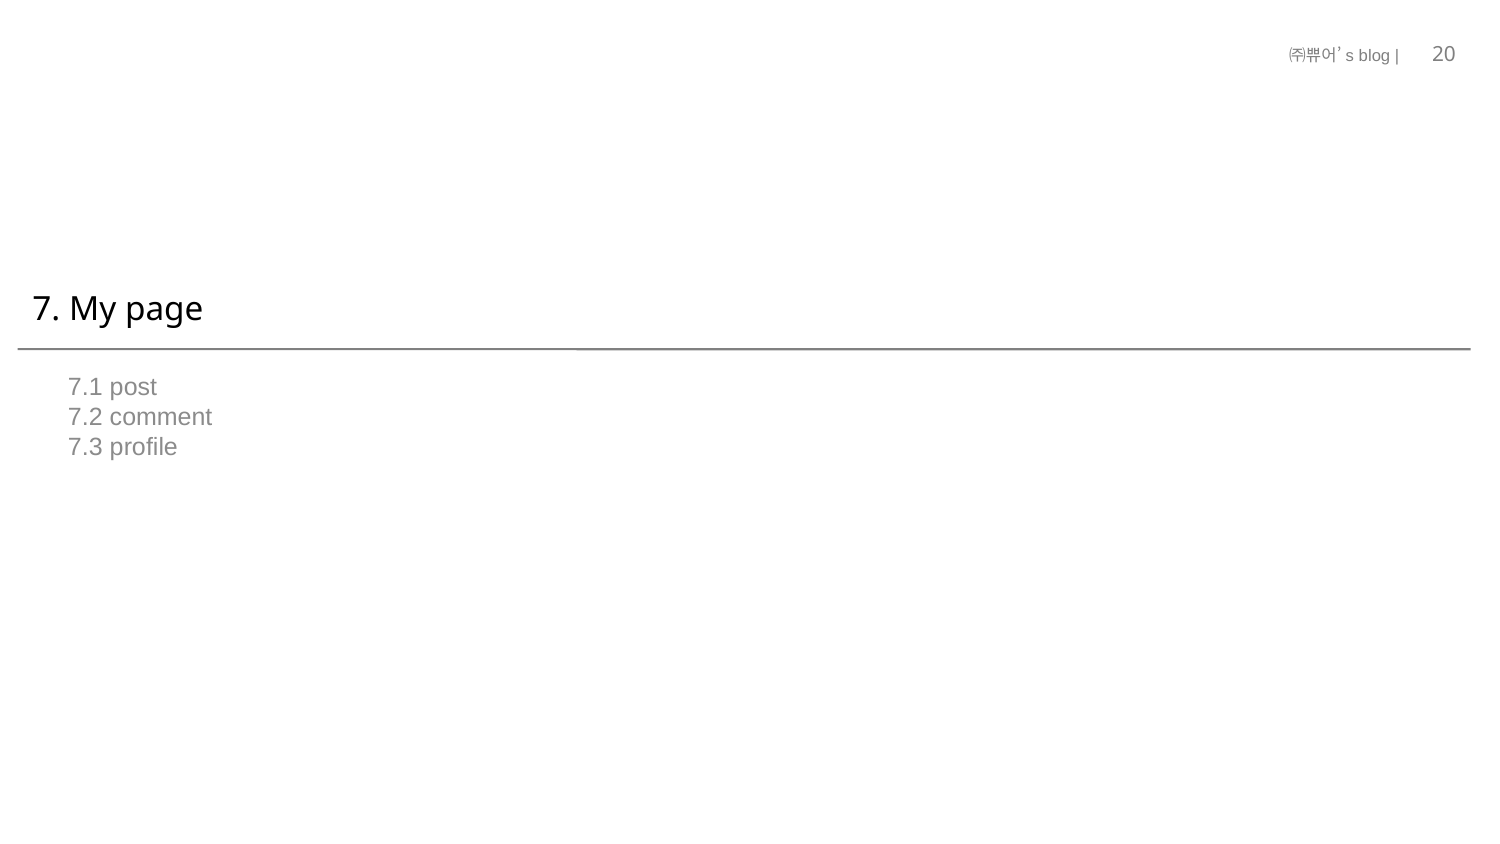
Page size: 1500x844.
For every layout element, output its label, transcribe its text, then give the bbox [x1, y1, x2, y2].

title 7. My page [17, 280, 1223, 326]
subtitle 7.1 post 7.2 comment 7.3 profile [53, 362, 1104, 496]
slide_number 20 [1380, 32, 1471, 78]
